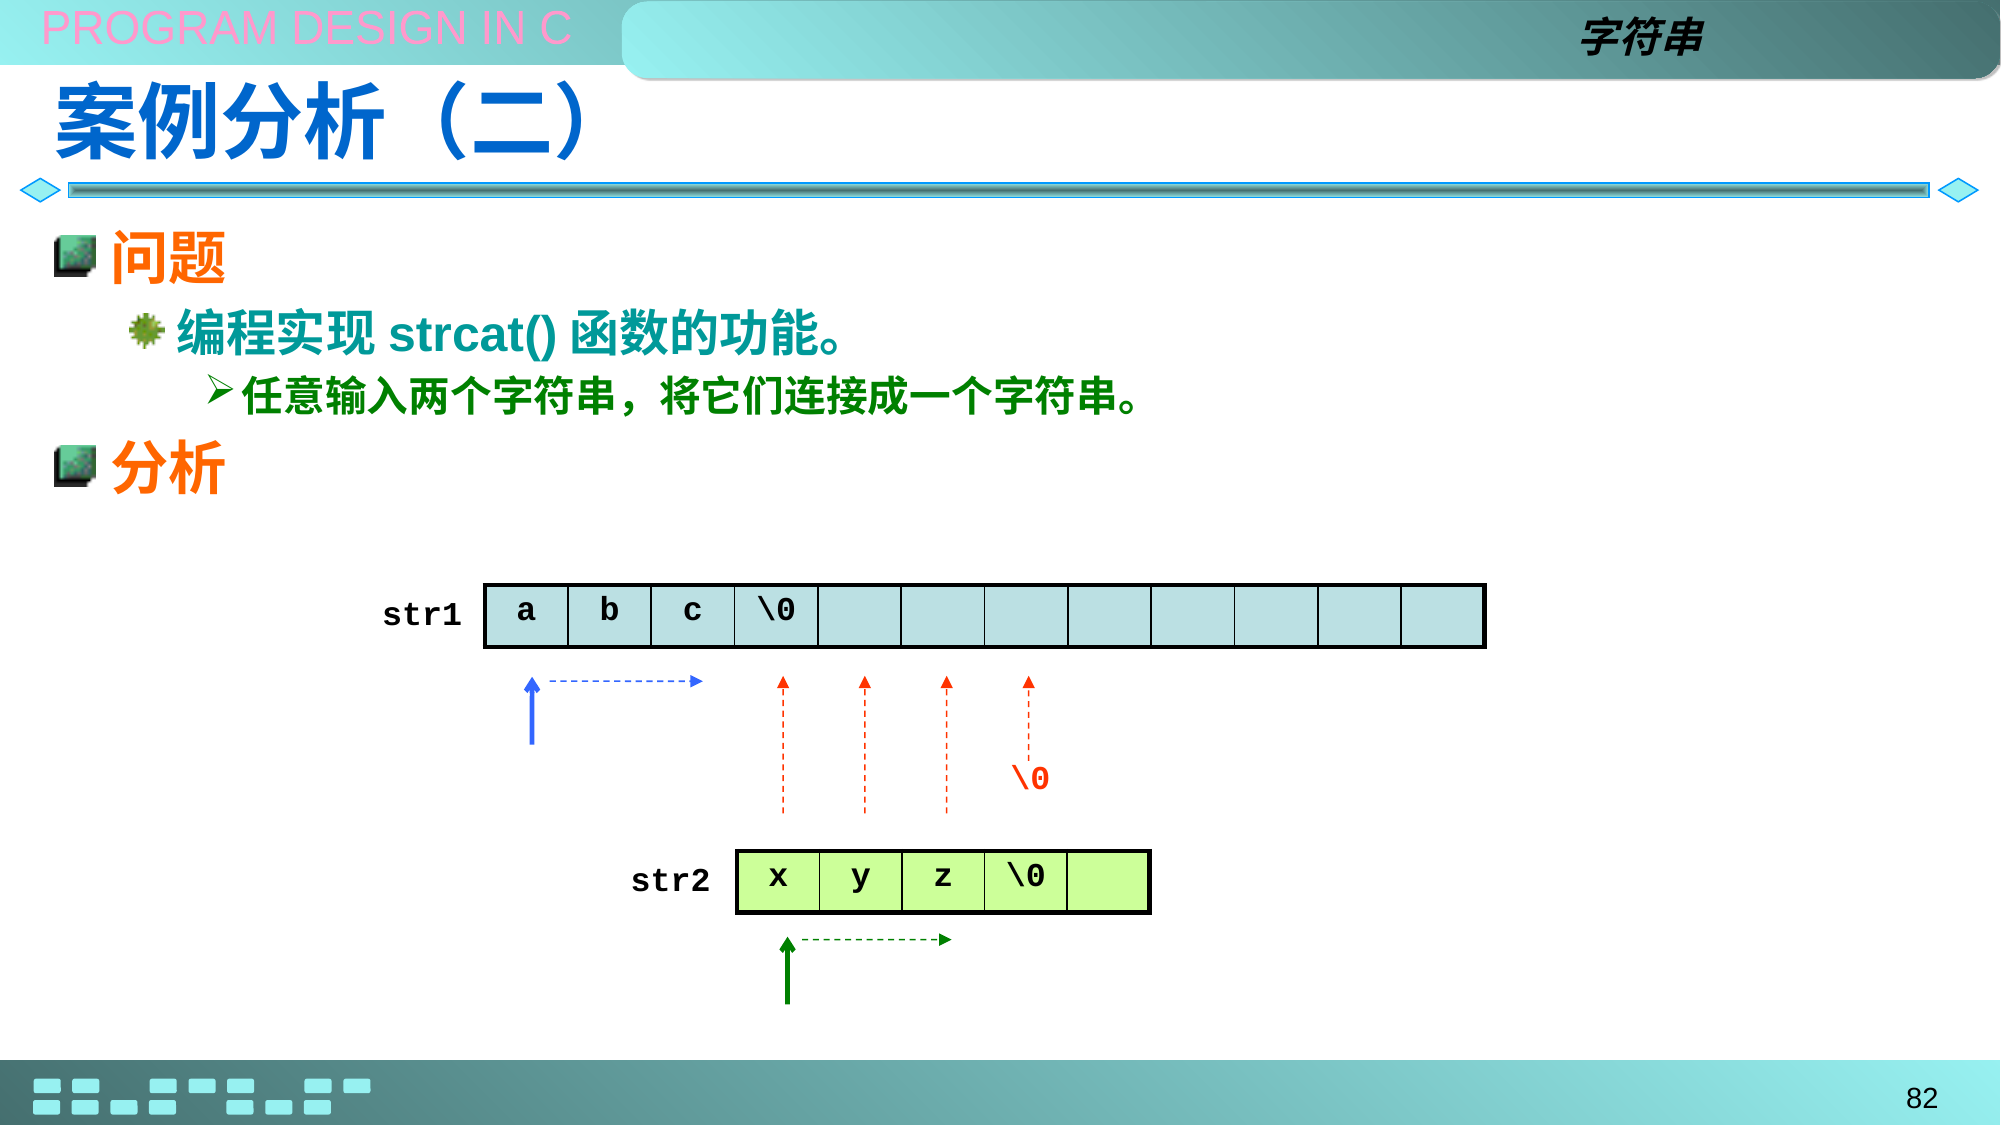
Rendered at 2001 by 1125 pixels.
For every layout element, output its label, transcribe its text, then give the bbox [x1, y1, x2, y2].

table_header b [569, 587, 650, 645]
table_header [819, 587, 900, 645]
table_header a [487, 587, 567, 645]
picture [54, 235, 96, 277]
table_header \0 [985, 853, 1066, 910]
table_header [1319, 587, 1400, 645]
text_box [858, 675, 872, 691]
table_header x [739, 853, 819, 910]
picture [129, 313, 165, 349]
table_header [985, 587, 1067, 645]
table_header [1402, 587, 1482, 645]
text_box 字符串 [755, 3, 1717, 69]
table_header [1152, 587, 1234, 645]
picture [54, 445, 96, 487]
table_header y [820, 853, 901, 910]
table_header [1068, 853, 1147, 910]
table_header \0 [735, 587, 817, 645]
text_box \0 [988, 748, 1073, 804]
text_box [776, 675, 790, 691]
table_header [1235, 587, 1317, 645]
text_box [935, 933, 952, 946]
table_header z [903, 853, 984, 910]
text_box [1022, 675, 1035, 695]
slide_number 82 [1677, 1071, 1954, 1114]
text_box [683, 675, 703, 688]
text_box str1 [354, 584, 477, 640]
text_box [524, 676, 540, 745]
table_header c [652, 587, 734, 645]
title 案例分析（二） [39, 54, 1961, 185]
text_box str2 [603, 850, 726, 906]
table_header [902, 587, 984, 645]
table_header [1069, 587, 1150, 645]
text_box [940, 675, 953, 691]
list 问题 编程实现strcat()函数的功能。 任意输入两个字符串，将它们连接成一个字符串。 分析 [39, 213, 1961, 1042]
text_box [780, 936, 795, 1005]
